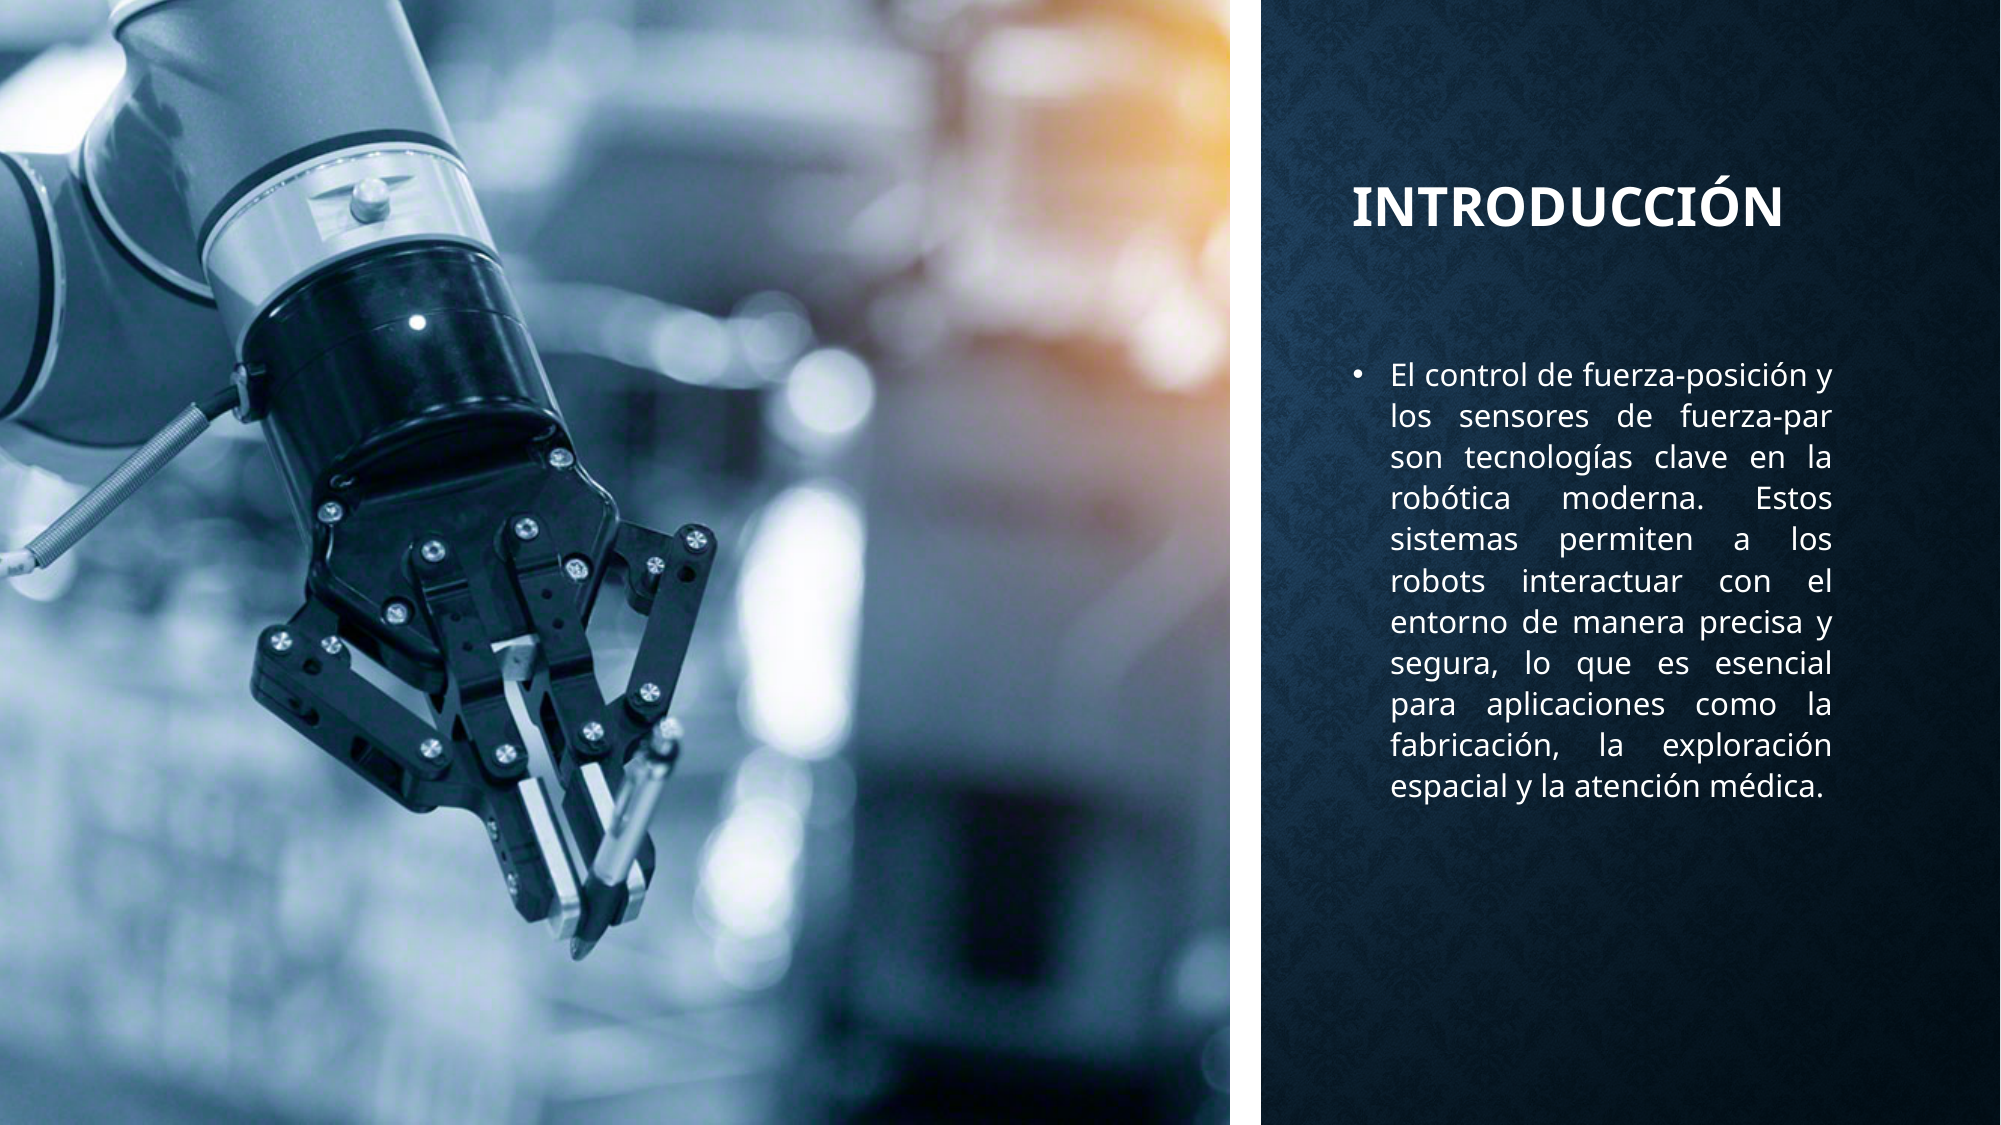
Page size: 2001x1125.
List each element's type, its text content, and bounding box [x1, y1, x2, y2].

picture [0, 0, 1240, 1125]
list El control de fuerza-posición y los sensores de fuerza-par son tecnologías clave en la robótica moderna. Estos sistemas permiten a los robots interactuar con el entorno de manera precisa y segura, lo que es esencial para aplicaciones como la fabricación, la exploración espacial y la atención médica. [1337, 343, 1849, 950]
title Introducción [1337, 99, 1849, 318]
